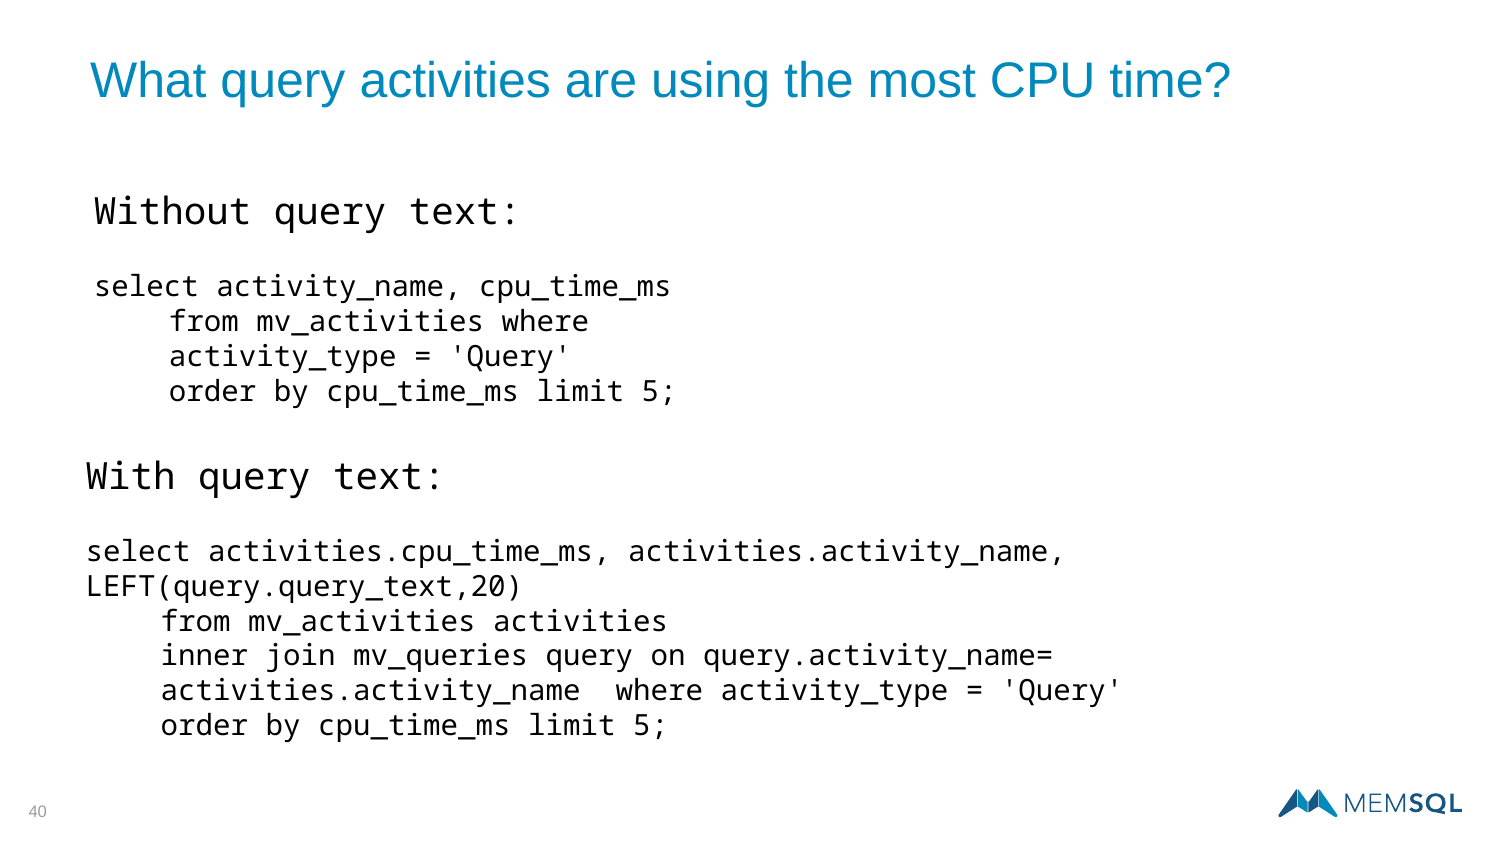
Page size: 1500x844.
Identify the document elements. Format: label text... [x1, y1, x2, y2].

slide_number ‹#› [0, 777, 75, 844]
list Without query text: select activity_name, cpu_time_ms from mv_activities where activity_type = 'Query' order by cpu_time_ms limit 5; With query text: select activities.cpu_time_ms, activities.activity_name, LEFT(query.query_text,20) from mv_activities activities inner join mv_queries query on query.activity_name= activities.activity_name where activity_type = 'Query' order by cpu_time_ms limit 5; [70, 134, 1421, 765]
title What query activities are using the most CPU time? [75, 20, 1425, 135]
